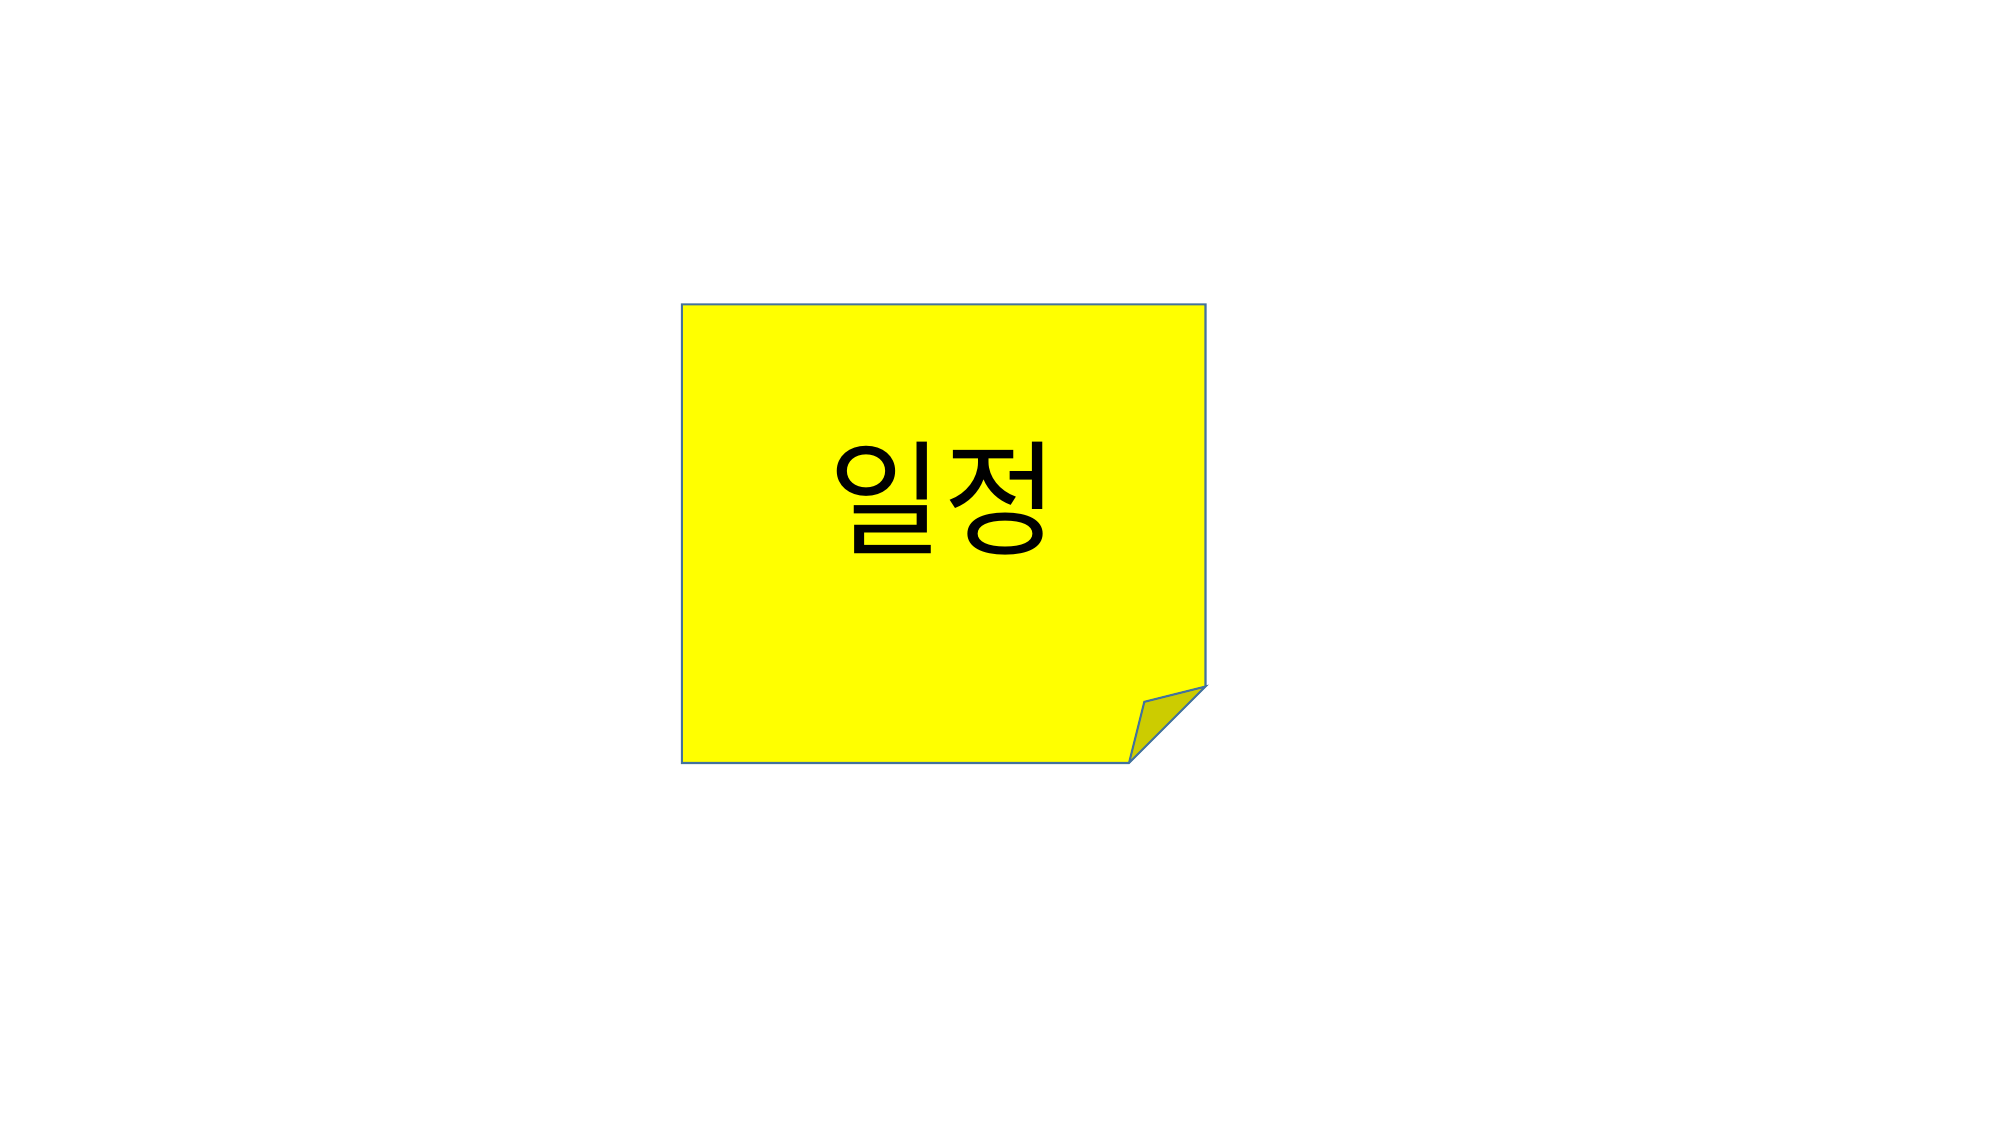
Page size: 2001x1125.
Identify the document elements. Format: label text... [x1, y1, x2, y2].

text_box 일정 [680, 303, 1209, 765]
